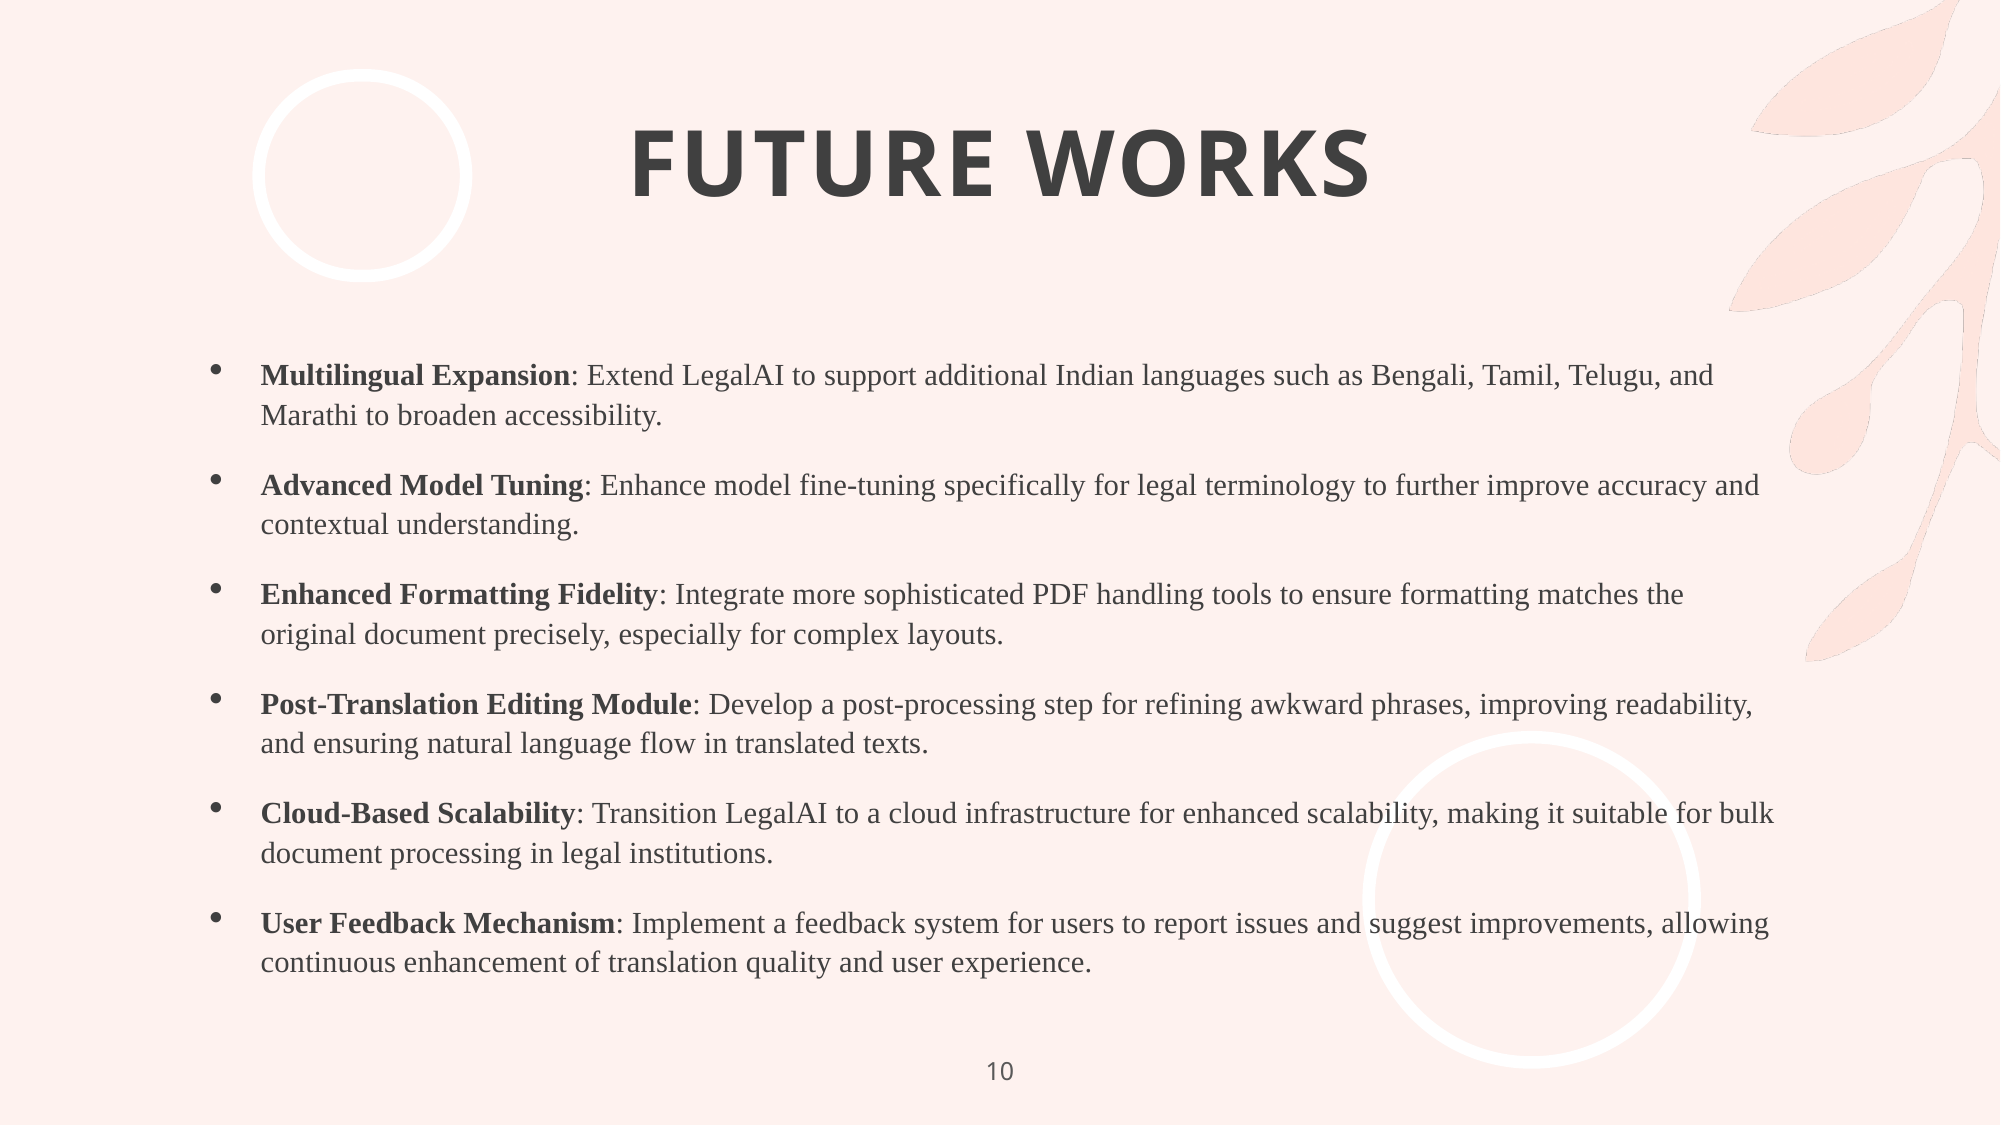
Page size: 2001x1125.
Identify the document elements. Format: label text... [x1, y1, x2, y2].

list Multilingual Expansion: Extend LegalAI to support additional Indian languages such as Bengali, Tamil, Telugu, and Marathi to broaden accessibility. Advanced Model Tuning: Enhance model fine-tuning specifically for legal terminology to further improve accuracy and contextual understanding. Enhanced Formatting Fidelity: Integrate more sophisticated PDF handling tools to ensure formatting matches the original document precisely, especially for complex layouts. Post-Translation Editing Module: Develop a post-processing step for refining awkward phrases, improving readability, and ensuring natural language flow in translated texts. Cloud-Based Scalability: Transition LegalAI to a cloud infrastructure for enhanced scalability, making it suitable for bulk document processing in legal institutions. User Feedback Mechanism: Implement a feedback system for users to report issues and suggest improvements, allowing continuous enhancement of translation quality and user experience. [195, 345, 1805, 994]
slide_number 10 [774, 1042, 1225, 1103]
picture [1695, 0, 2001, 695]
title Future works [62, 7, 1938, 326]
